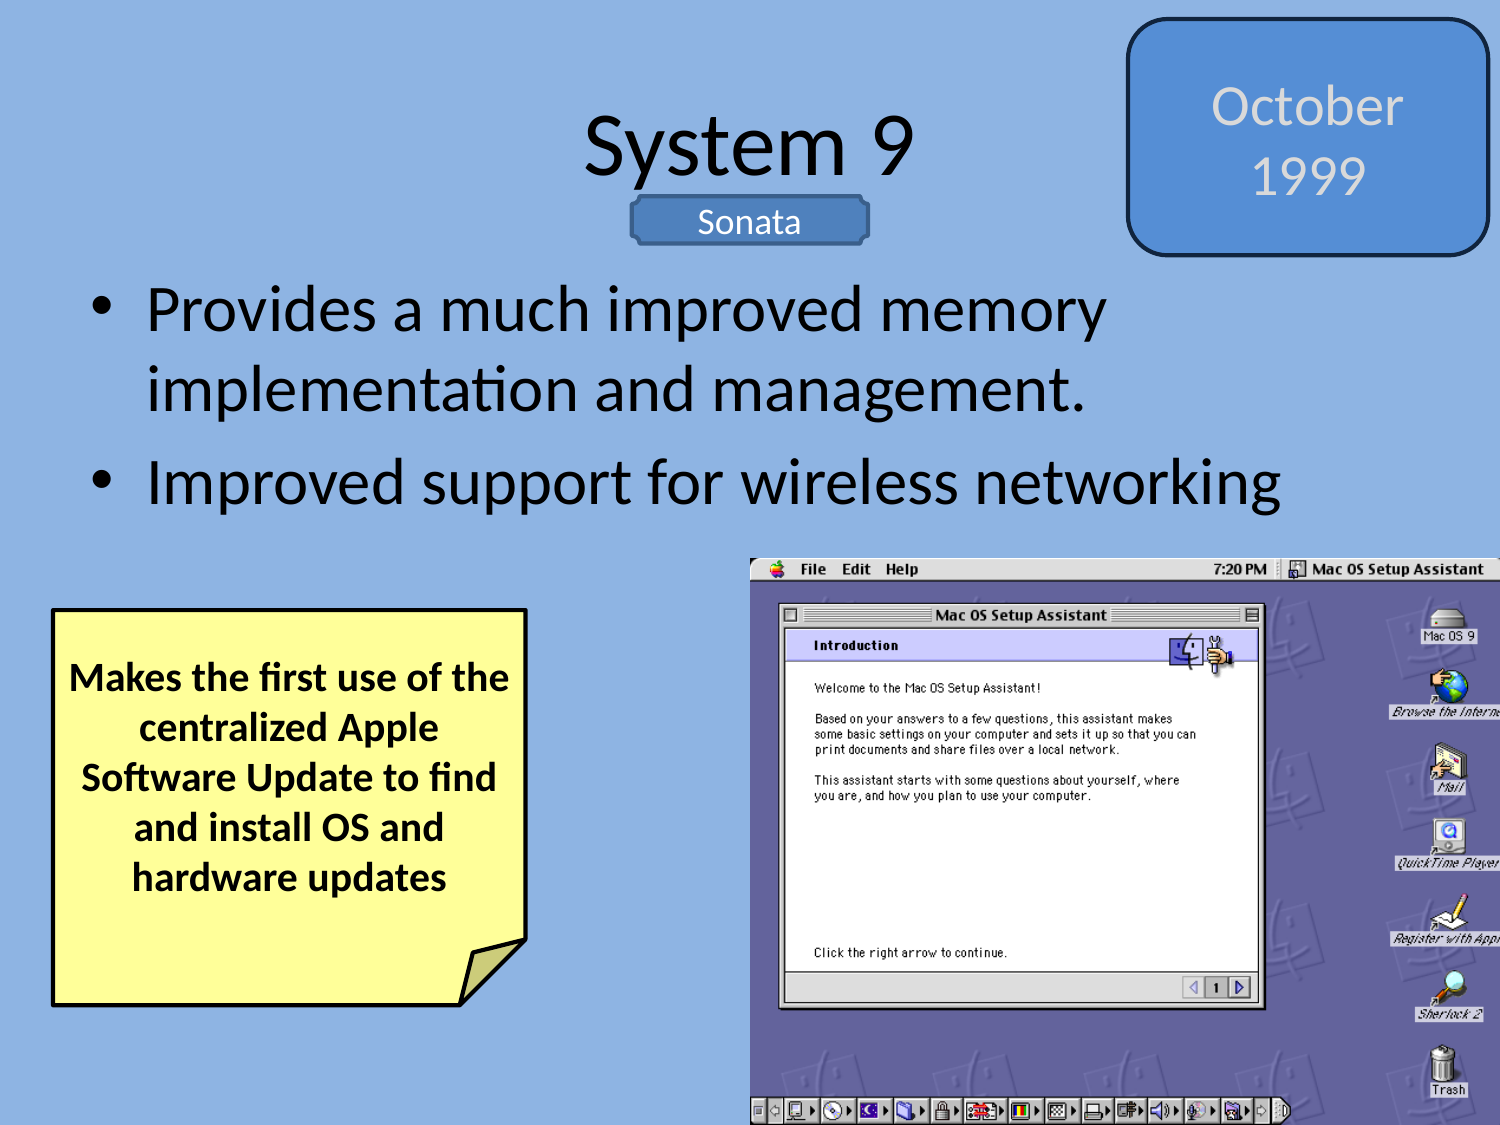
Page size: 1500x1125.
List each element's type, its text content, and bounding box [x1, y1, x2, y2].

picture [749, 557, 1500, 1125]
text_box October 1999 [1125, 16, 1491, 258]
text_box Sonata [629, 194, 871, 246]
text_box Makes the first use of the centralized Apple Software Update to find and install OS and hardware updates [50, 608, 528, 1008]
list Provides a much improved memory implementation and management. Improved support for wireless networking [75, 257, 1425, 1000]
title System 9 [75, 45, 1129, 233]
